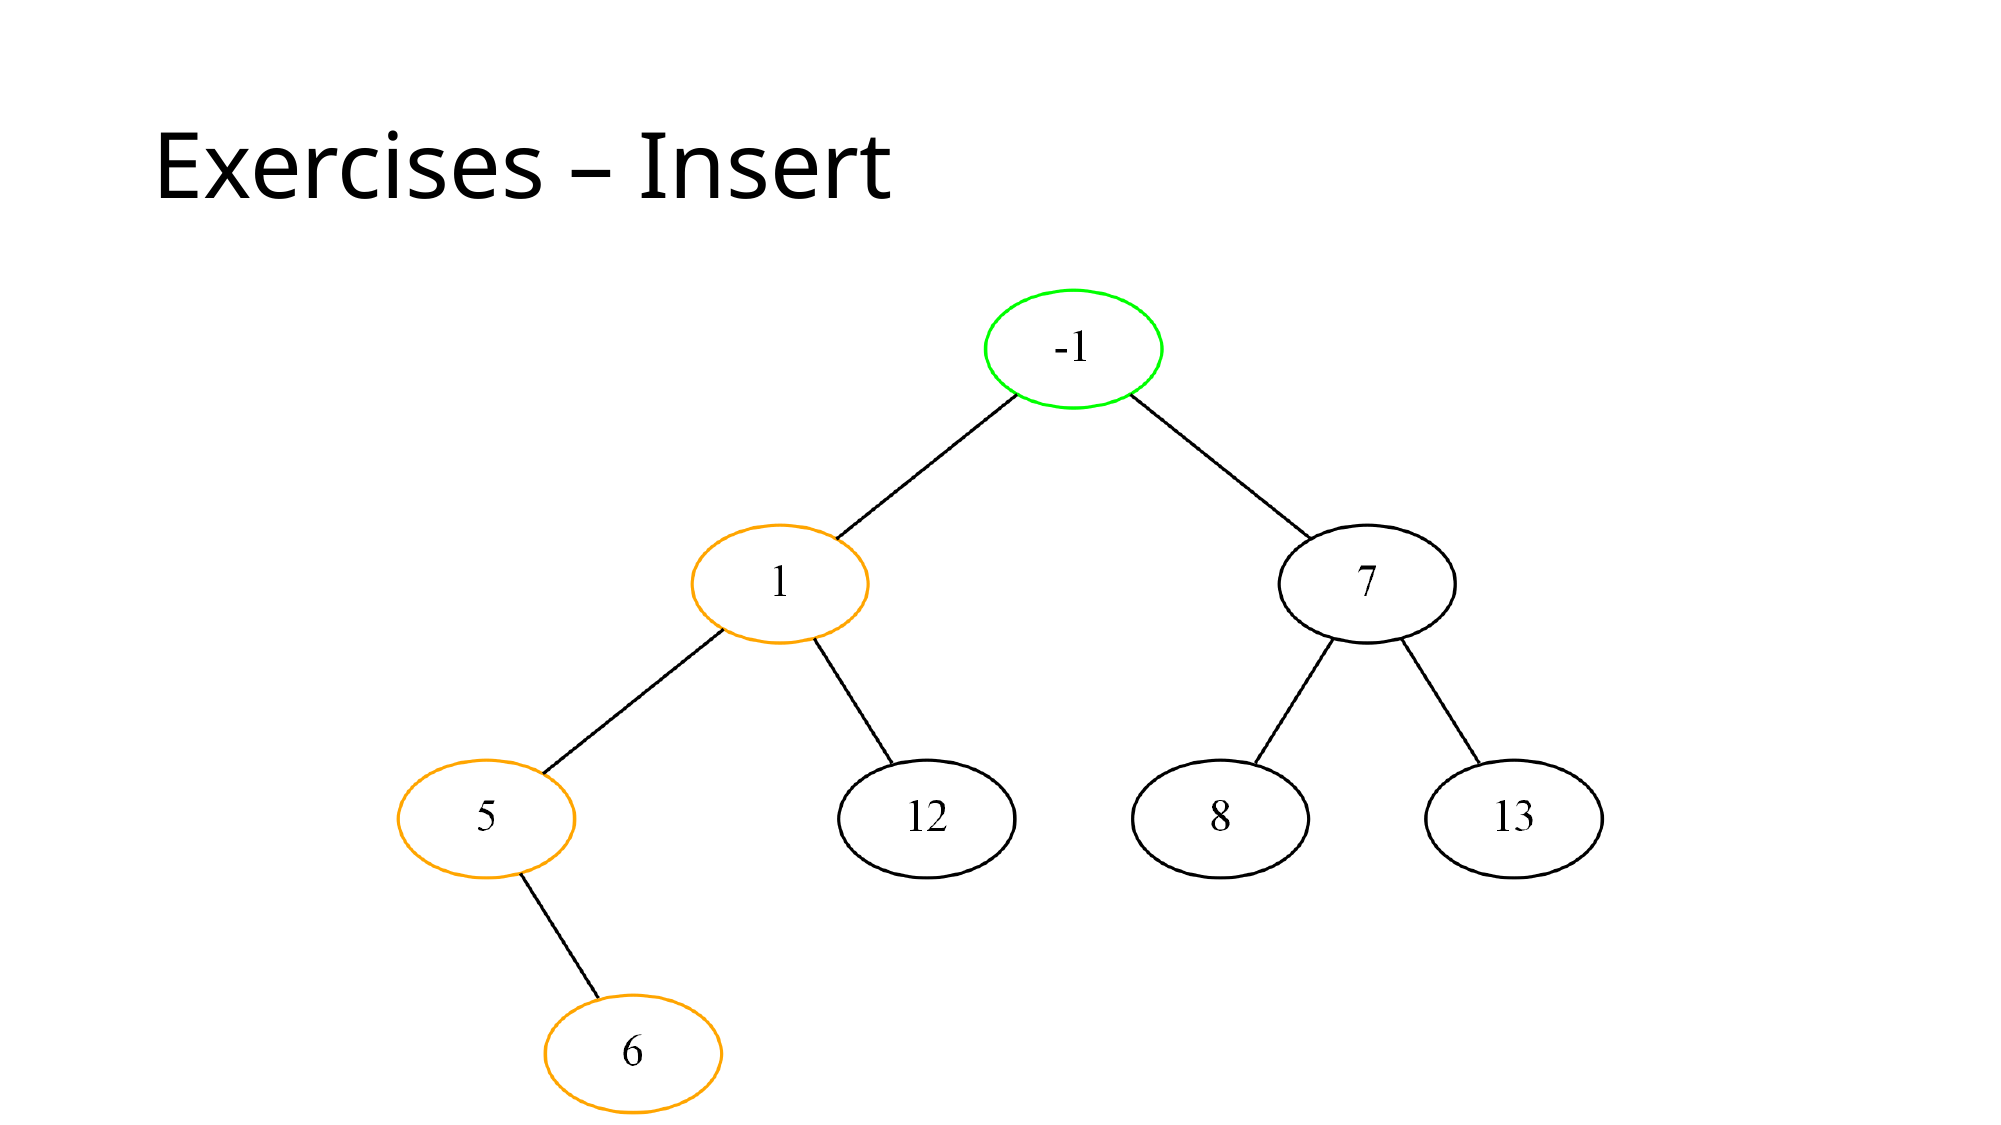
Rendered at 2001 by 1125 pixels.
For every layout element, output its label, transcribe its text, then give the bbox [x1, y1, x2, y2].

picture [385, 277, 1615, 1125]
title Exercises – Insert [137, 59, 1863, 278]
